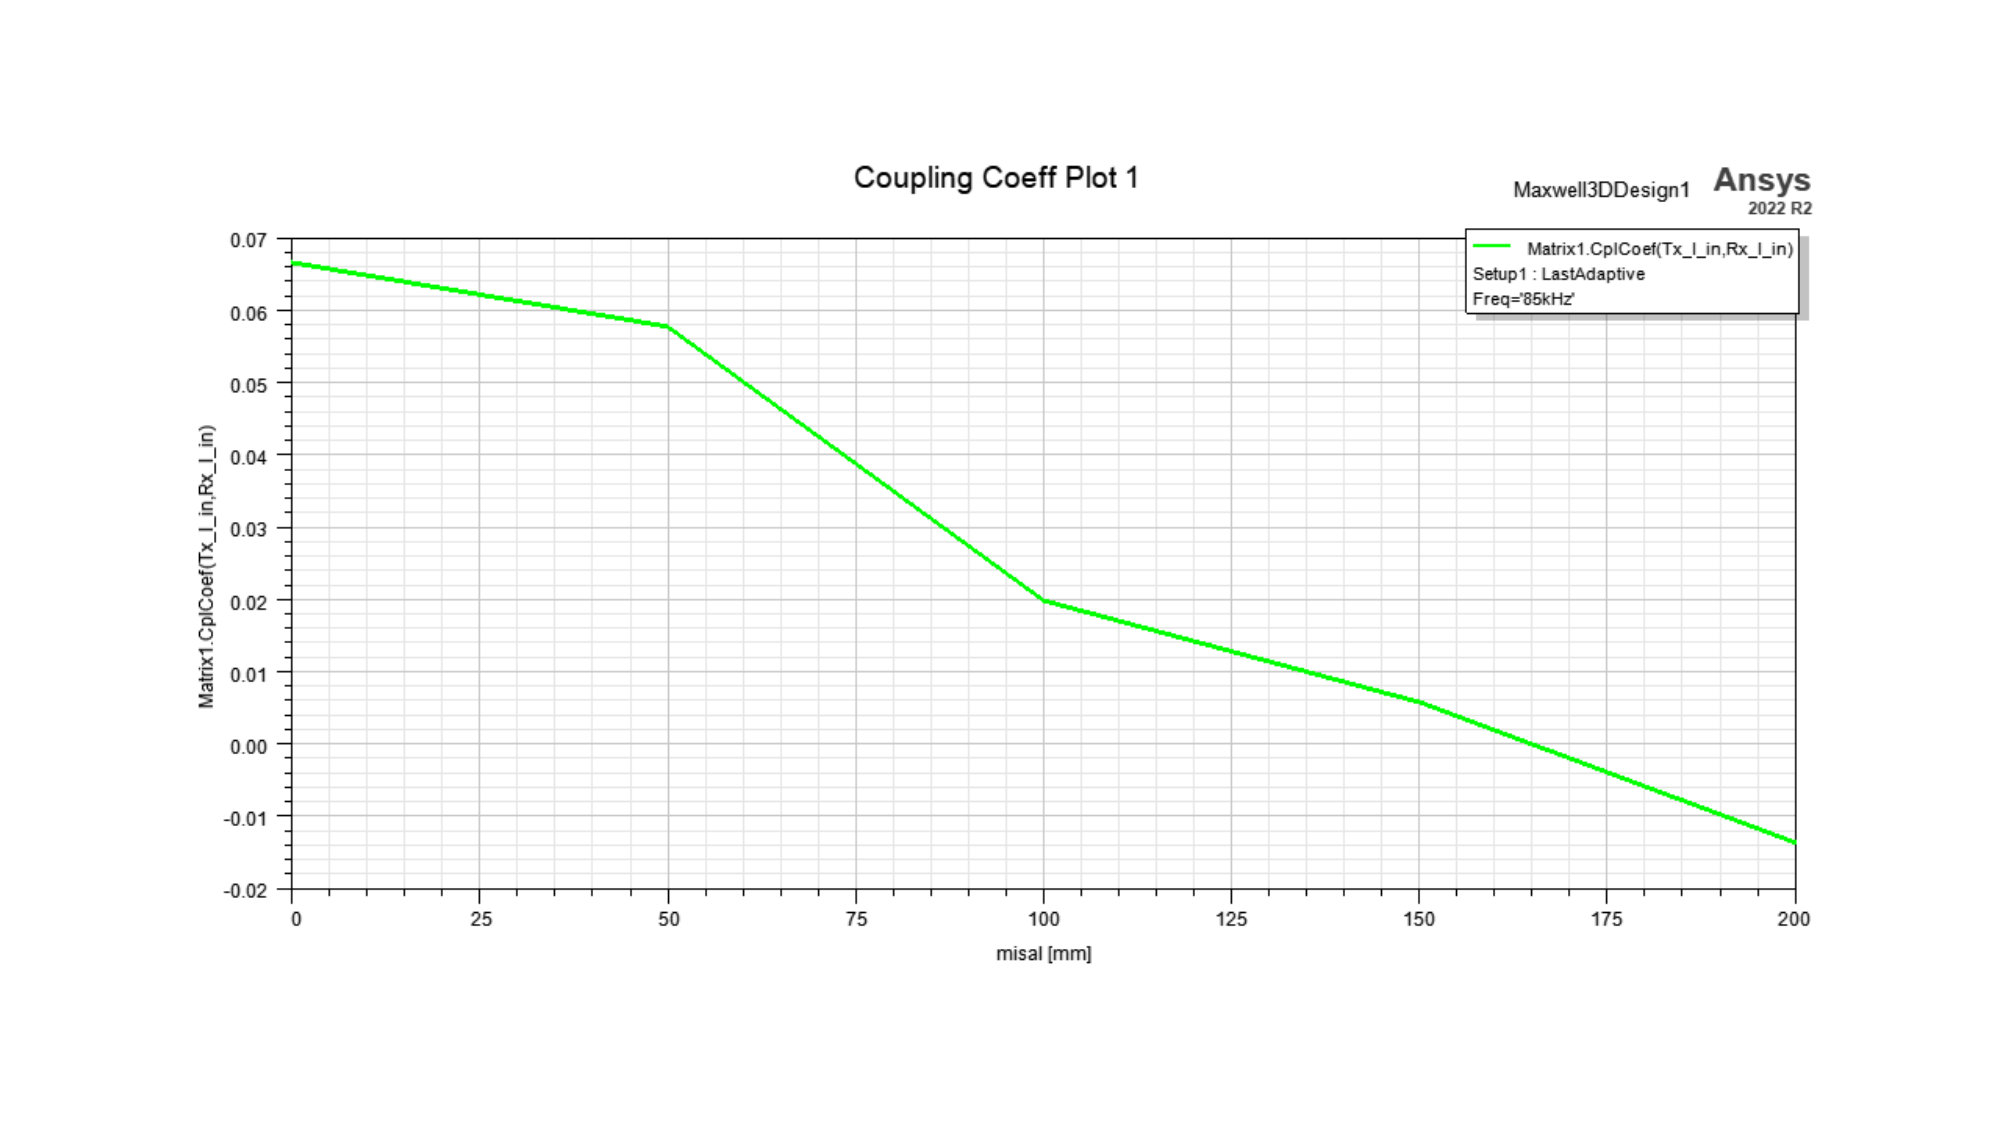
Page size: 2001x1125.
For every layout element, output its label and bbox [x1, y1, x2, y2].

picture [174, 152, 1825, 973]
